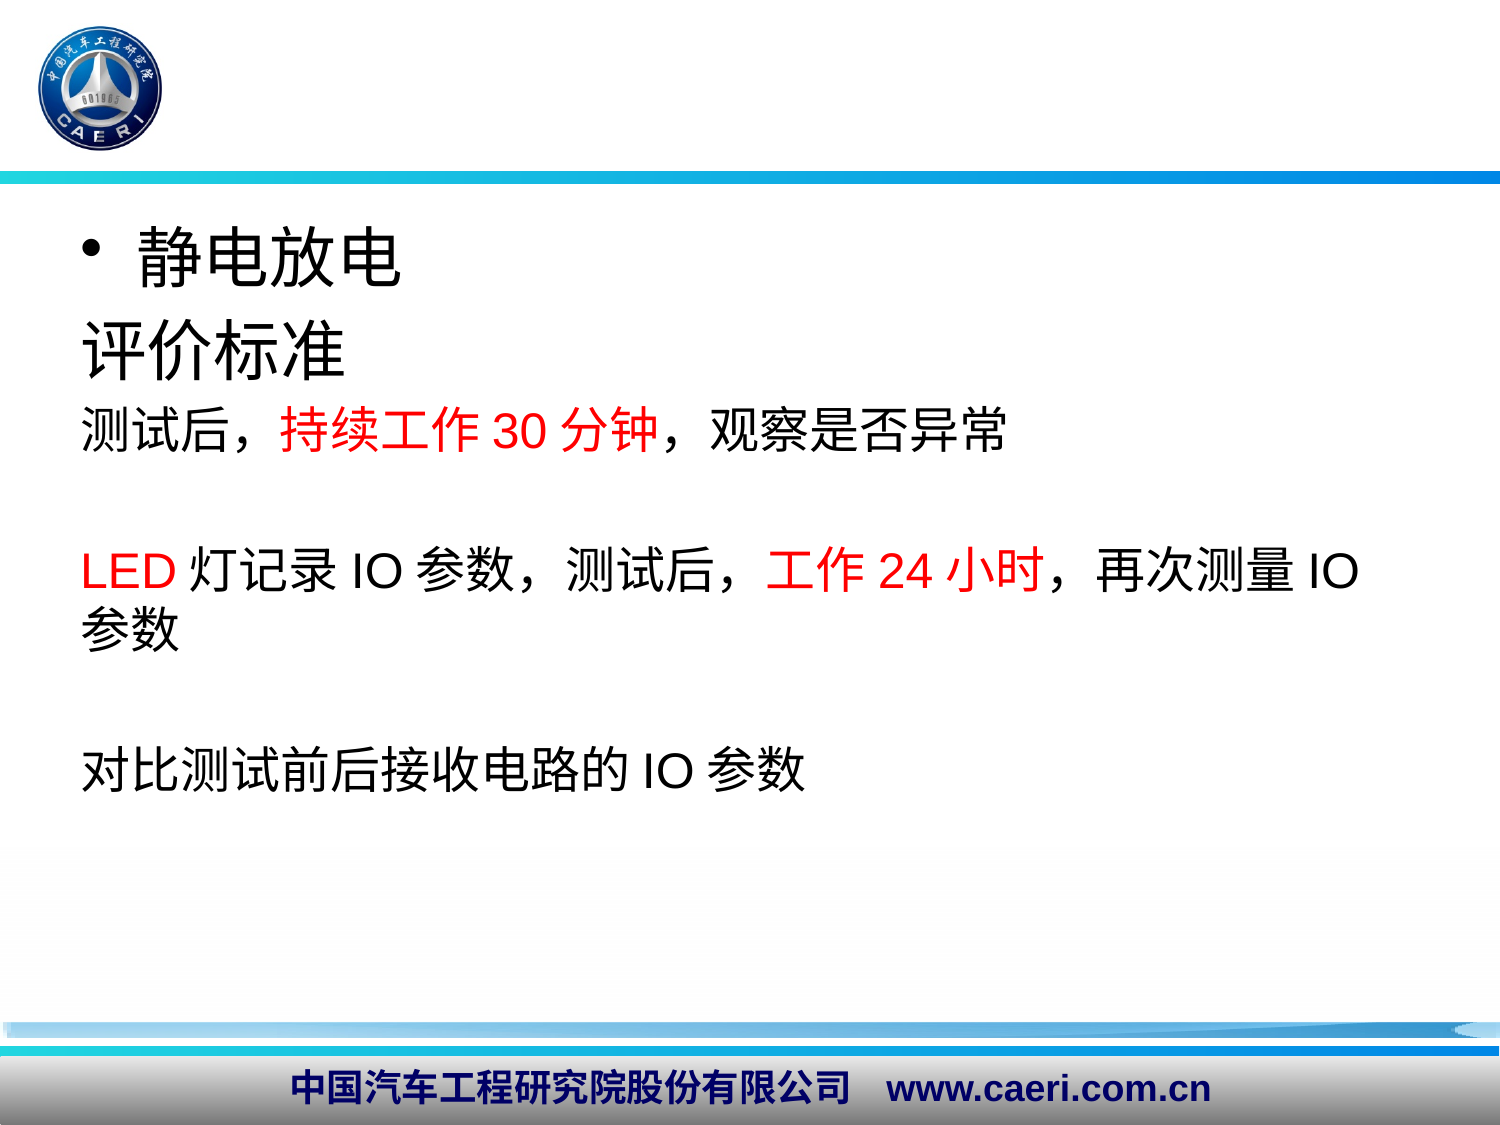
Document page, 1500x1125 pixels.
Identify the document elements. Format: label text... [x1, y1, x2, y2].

picture [0, 846, 1500, 1038]
list 静电放电 评价标准 测试后，持续工作30分钟，观察是否异常 LED灯记录IO参数，测试后，工作24小时，再次测量IO参数 对比测试前后接收电路的IO参数 [64, 208, 1437, 951]
picture [35, 23, 164, 153]
